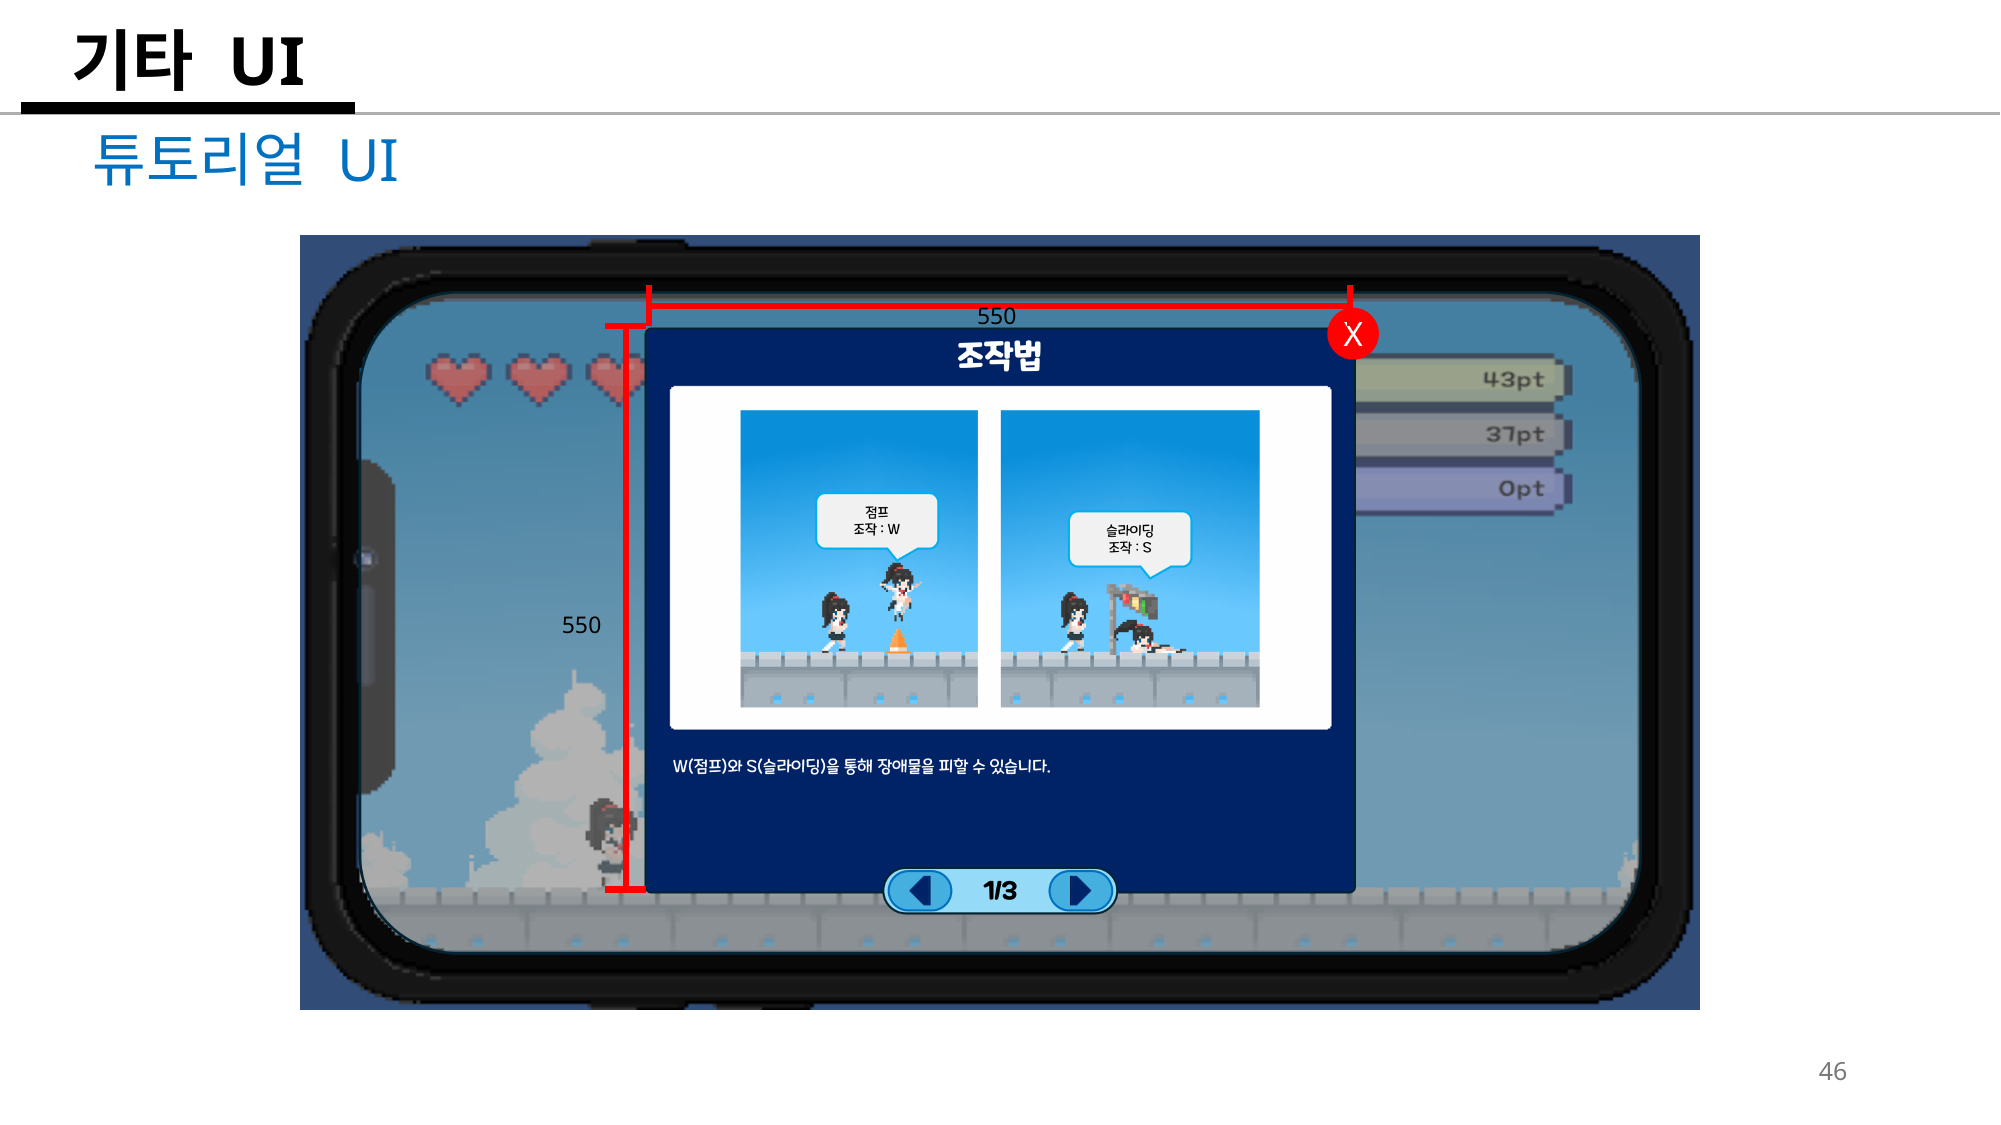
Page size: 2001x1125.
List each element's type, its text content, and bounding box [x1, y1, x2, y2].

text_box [648, 284, 1351, 327]
picture [299, 234, 1701, 1010]
slide_number 46 [1412, 1042, 1863, 1103]
text_box 튜토리얼 UI [78, 116, 415, 201]
title 기타 UI [21, 13, 356, 107]
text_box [343, 587, 909, 629]
